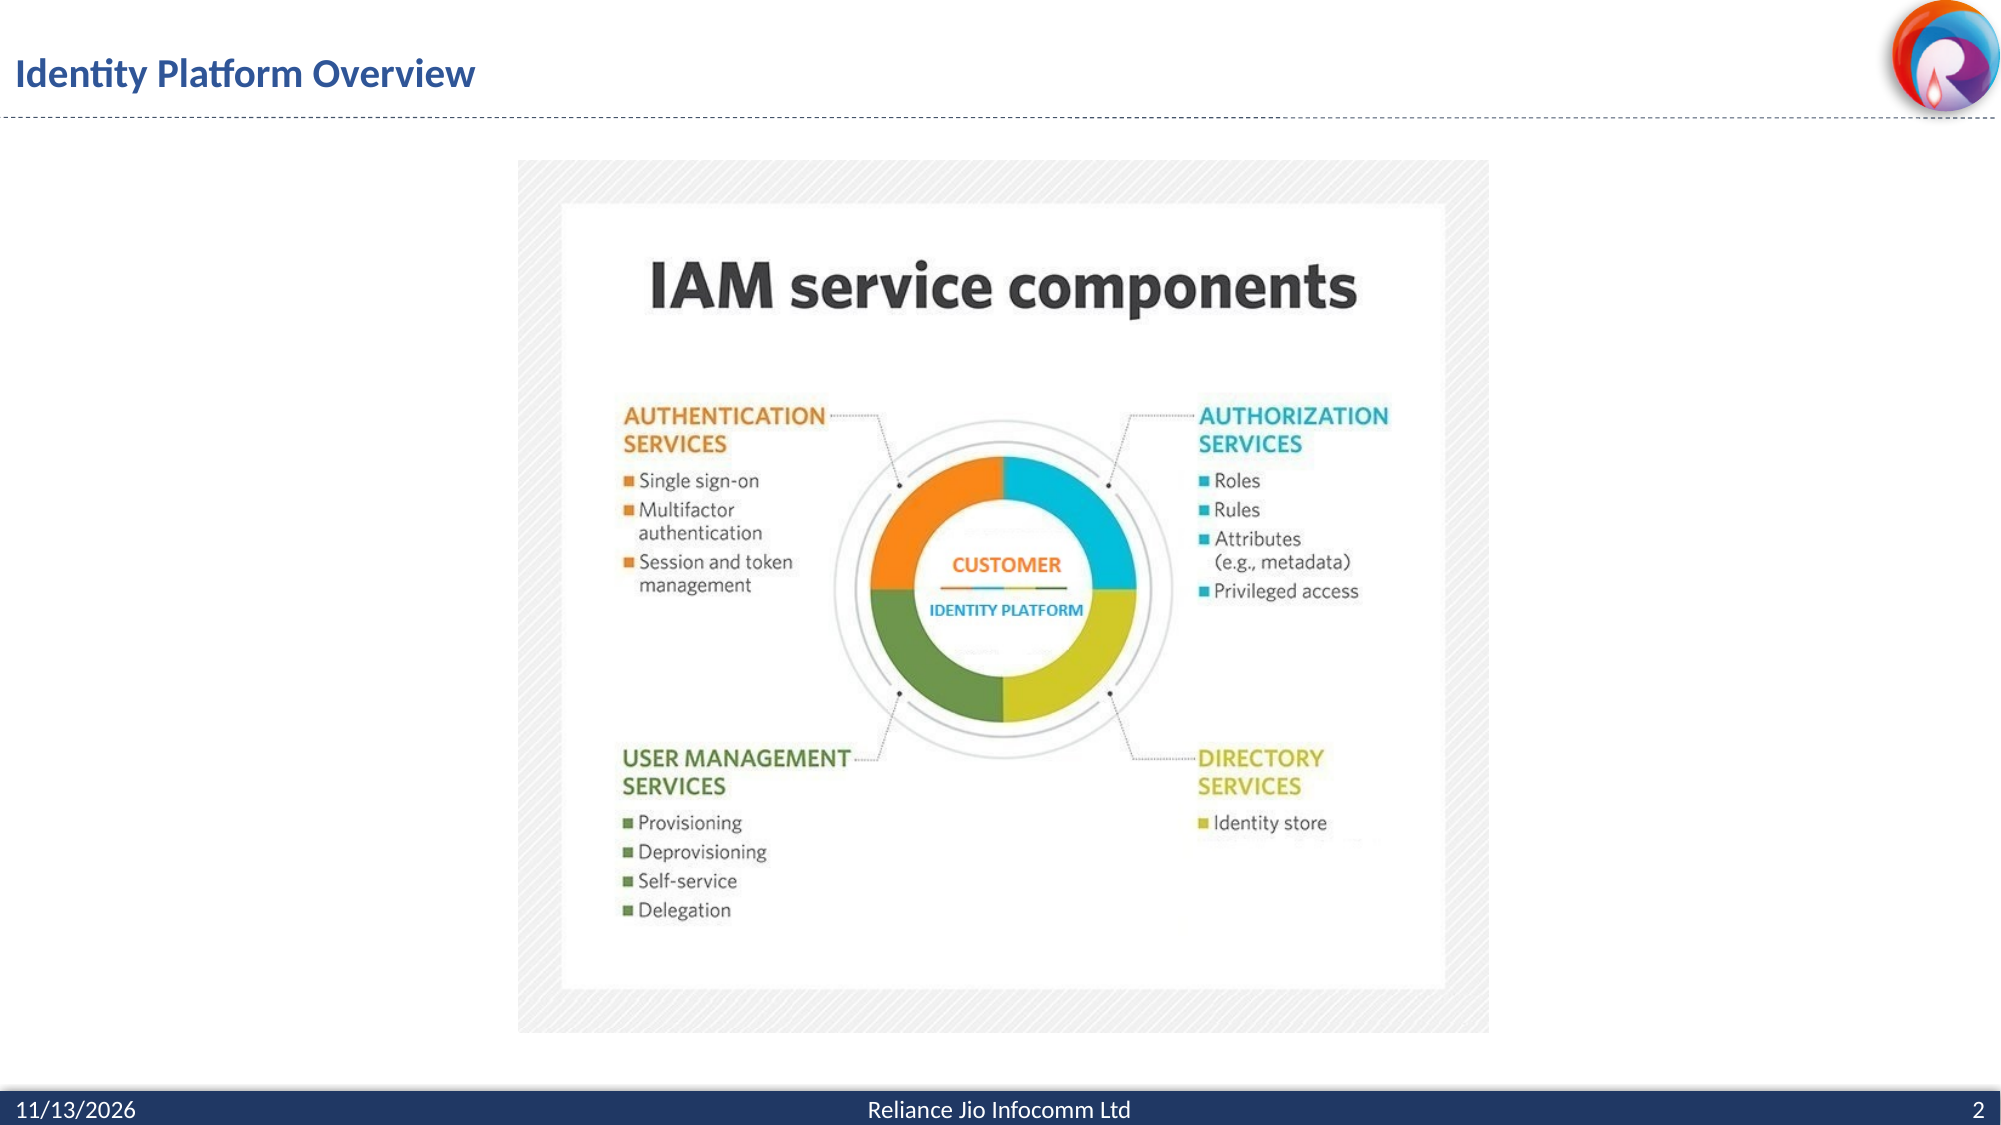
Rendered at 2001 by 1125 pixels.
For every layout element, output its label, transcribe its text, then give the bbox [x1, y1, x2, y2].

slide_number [0, 1091, 450, 1125]
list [518, 160, 1489, 1033]
title Identity Platform Overview [0, 0, 1818, 105]
slide_number 2 [1550, 1091, 2000, 1125]
footer Reliance Jio Infocomm Ltd [662, 1091, 1338, 1125]
